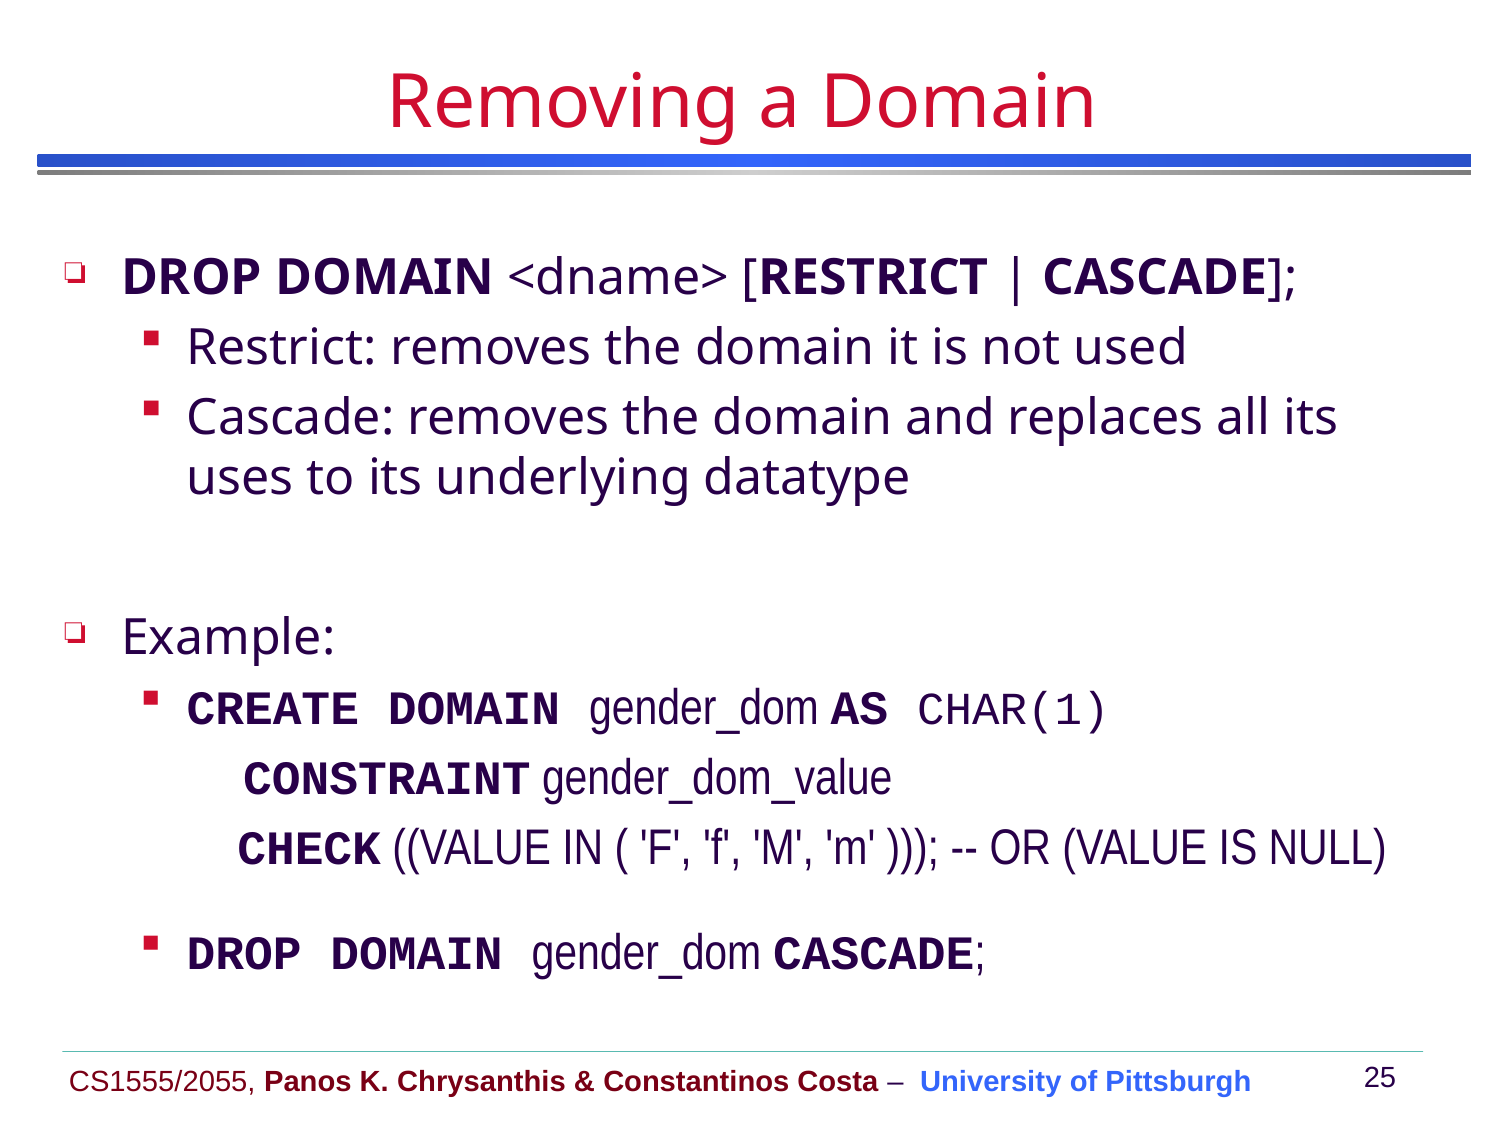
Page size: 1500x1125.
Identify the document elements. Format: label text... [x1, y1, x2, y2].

title Removing a Domain [0, 62, 1486, 150]
list DROP DOMAIN <dname> [RESTRICT | CASCADE]; Restrict: removes the domain it is not used Cascade: removes the domain and replaces all its uses to its underlying datatype Example: CREATE DOMAIN gender_dom AS CHAR(1) CONSTRAINT gender_dom_value CHECK ((VALUE IN ( 'F', 'f', 'M', 'm' ))); -- OR (VALUE IS NULL) DROP DOMAIN gender_dom CASCADE; [50, 237, 1448, 1025]
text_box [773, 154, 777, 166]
